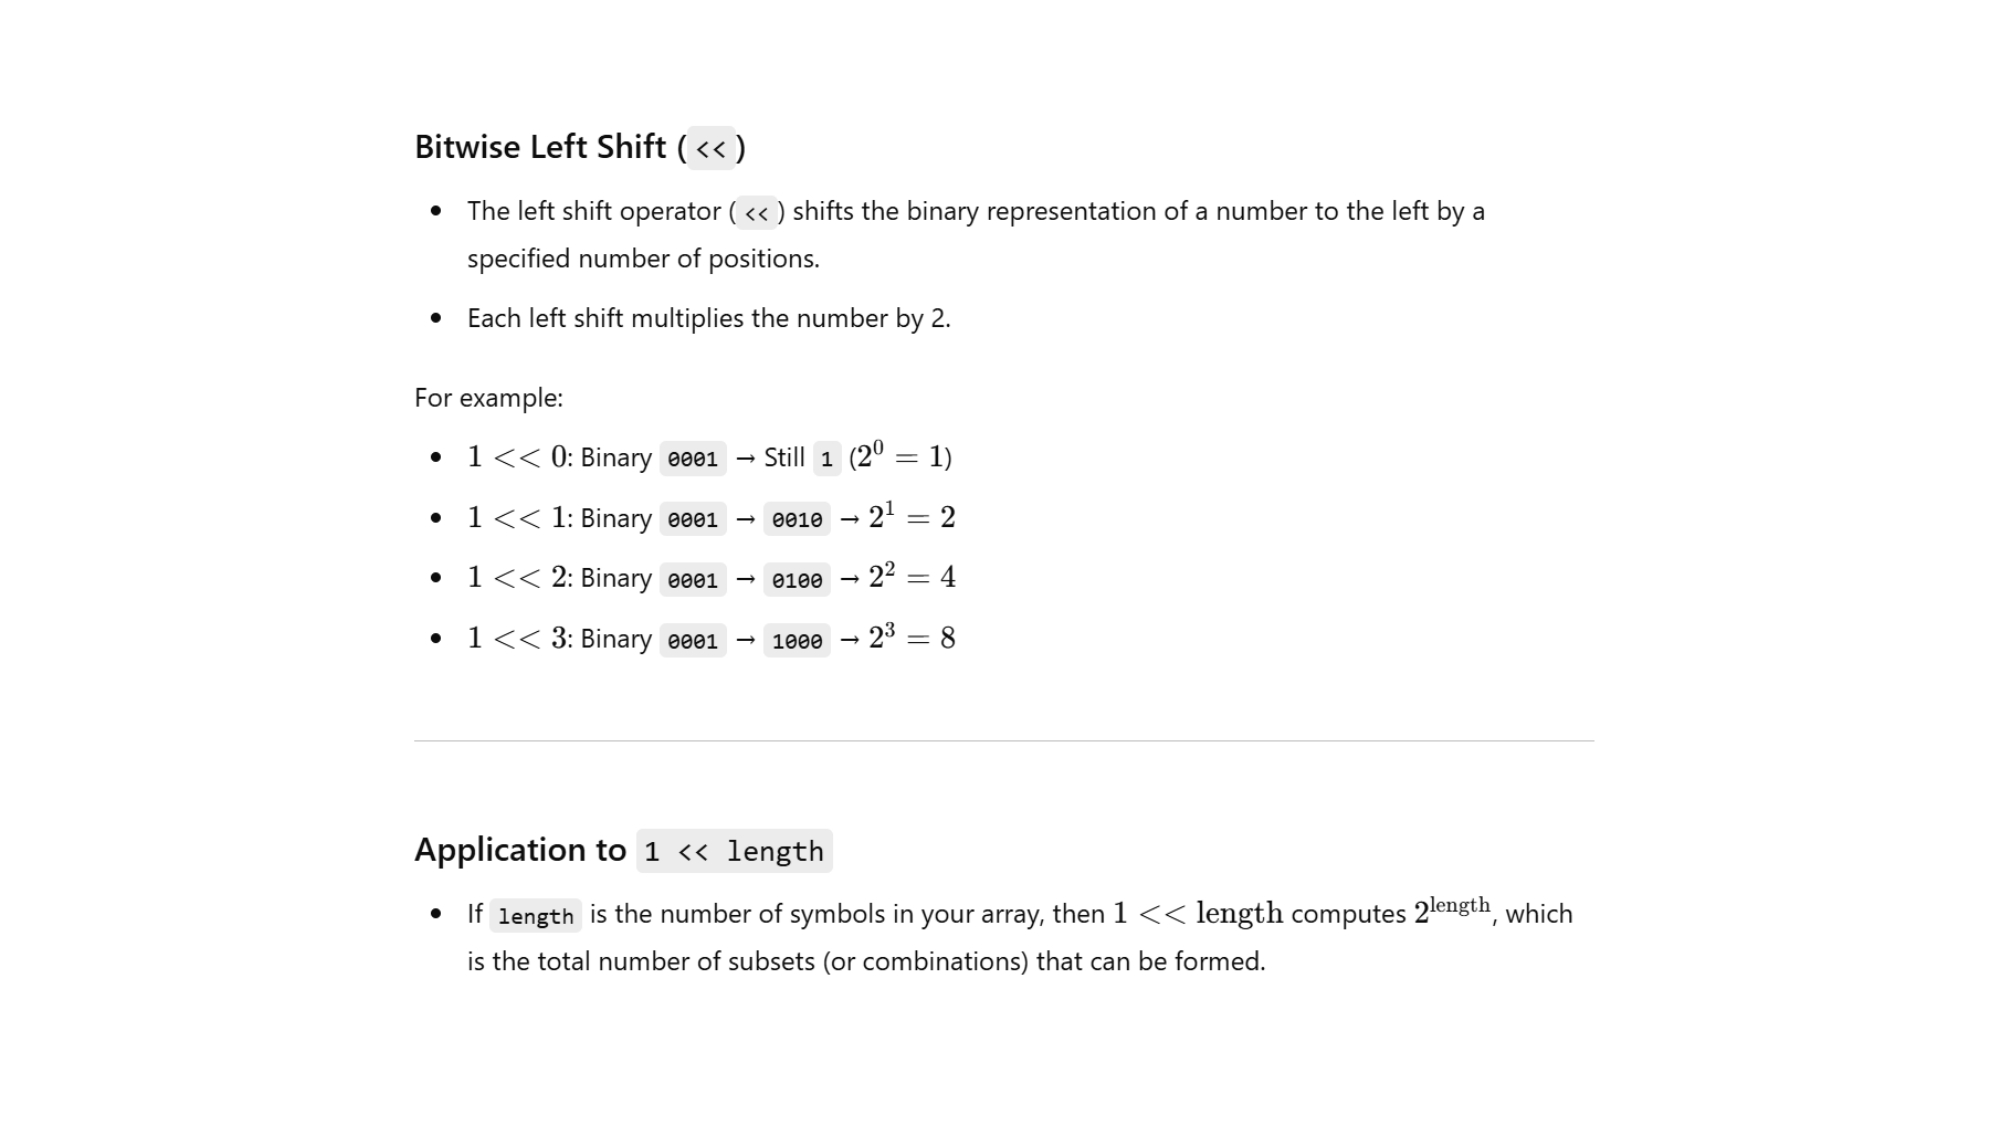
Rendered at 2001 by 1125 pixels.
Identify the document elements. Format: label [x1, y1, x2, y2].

list [390, 104, 1610, 1020]
